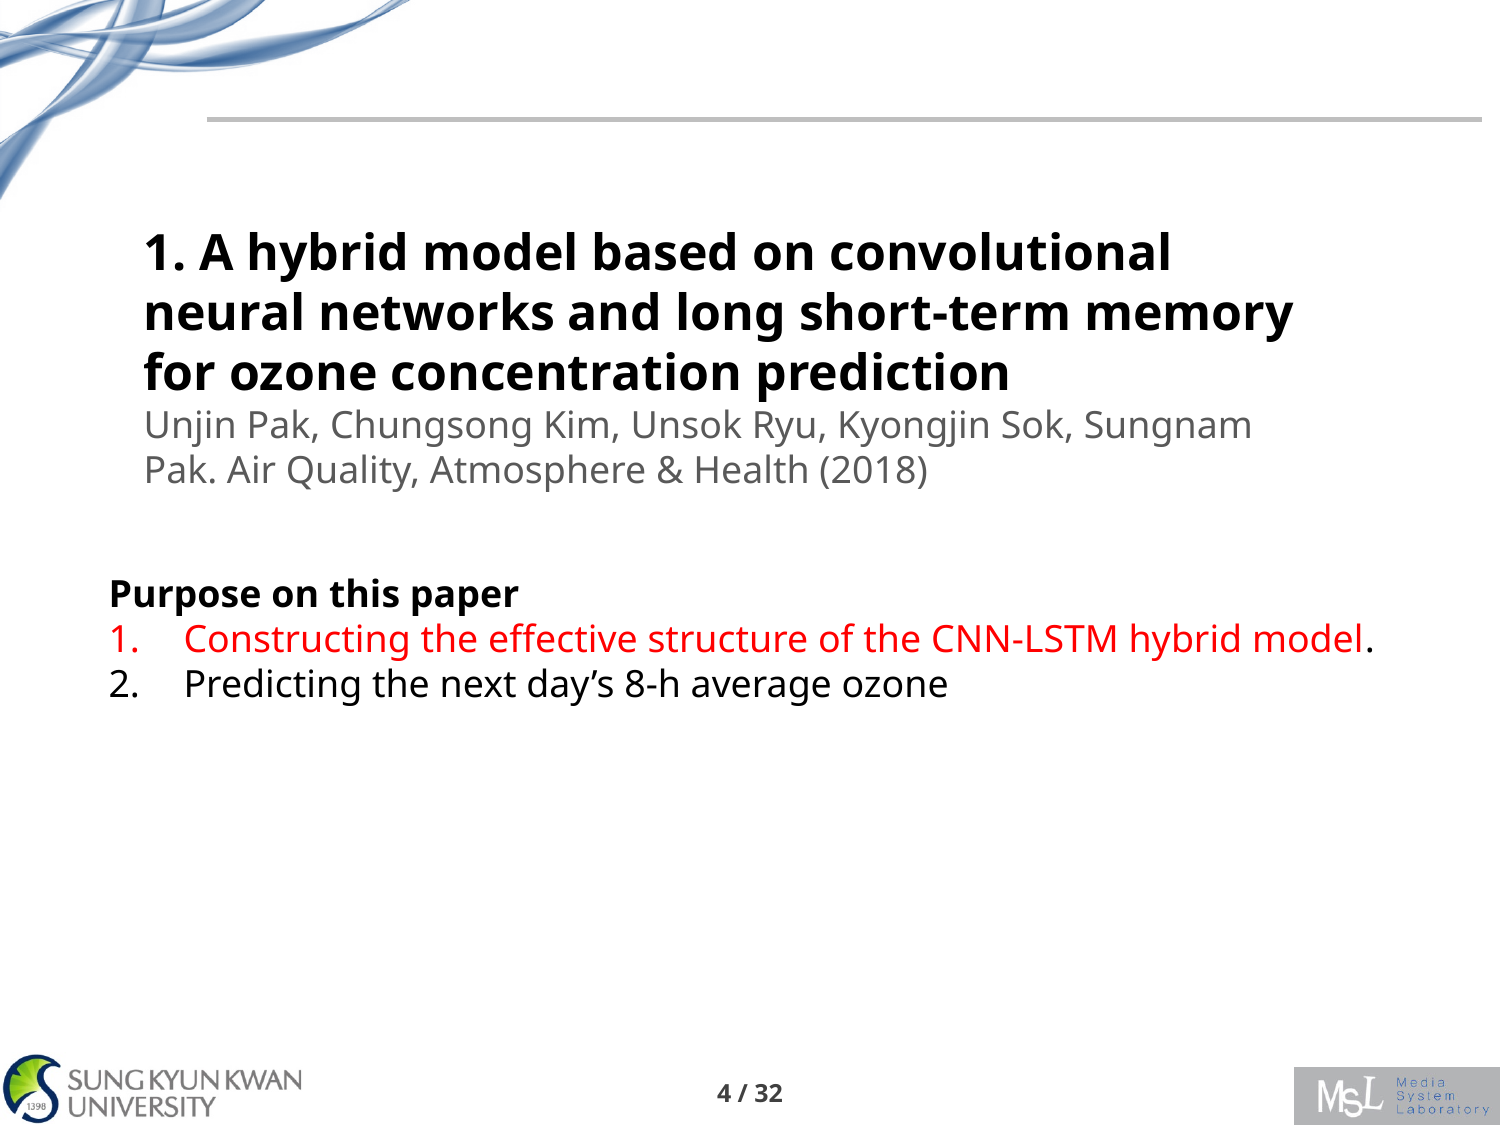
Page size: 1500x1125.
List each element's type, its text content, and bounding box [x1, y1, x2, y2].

text_box 1. A hybrid model based on convolutional neural networks and long short-term memory for ozone concentration prediction Unjin Pak, Chungsong Kim, Unsok Ryu, Kyongjin Sok, Sungnam Pak. Air Quality, Atmosphere & Health (2018) [128, 213, 1348, 498]
text_box Purpose on this paper Constructing the effective structure of the CNN-LSTM hybrid model. Predicting the next day’s 8-h average ozone [93, 562, 1403, 713]
picture [1294, 1067, 1500, 1125]
picture [0, 1052, 303, 1124]
slide_number 4 / 32 [673, 1070, 827, 1119]
